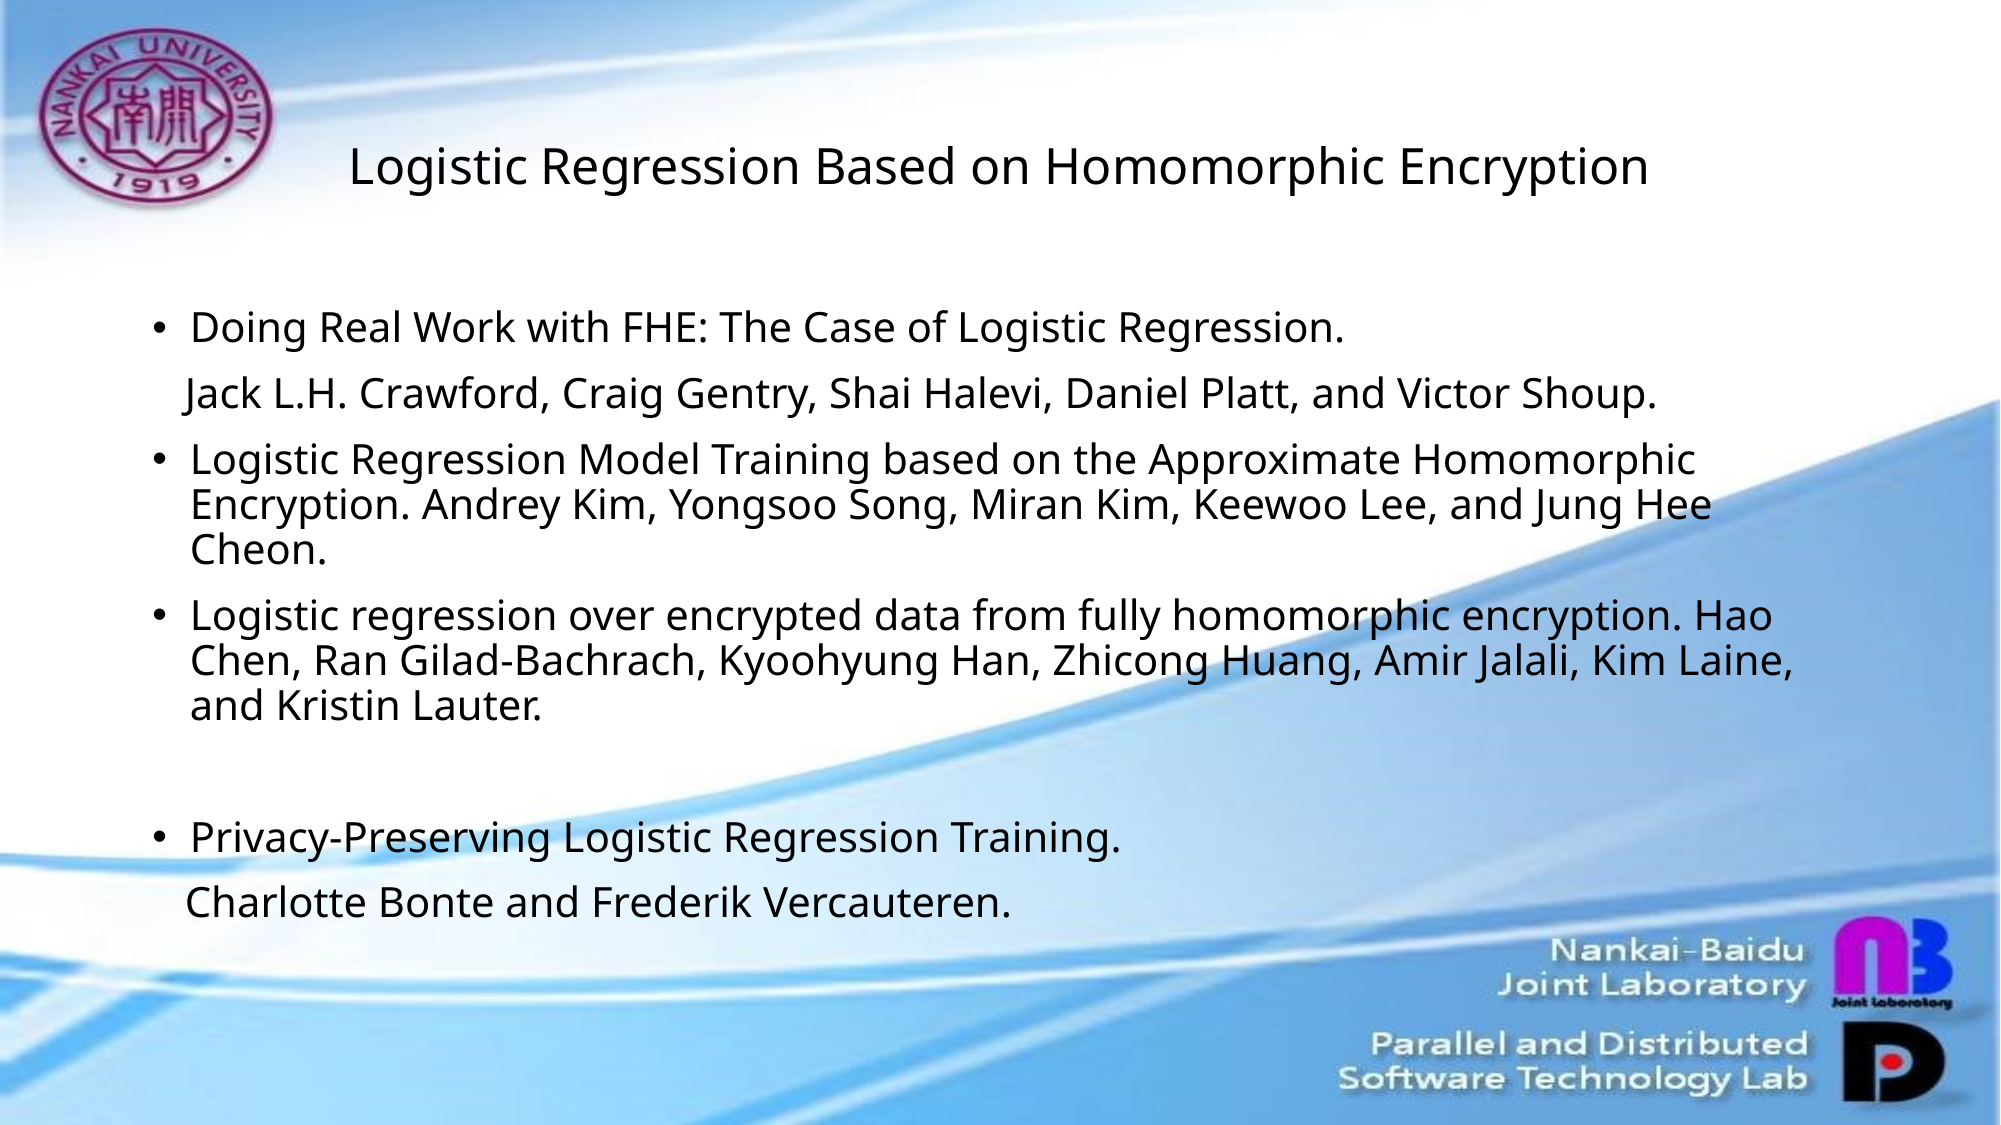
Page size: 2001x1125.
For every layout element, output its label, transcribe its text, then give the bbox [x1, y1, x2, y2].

picture [0, 0, 2001, 1125]
title Logistic Regression Based on Homomorphic Encryption [137, 59, 1863, 278]
list Doing Real Work with FHE: The Case of Logistic Regression. Jack L.H. Crawford, Craig Gentry, Shai Halevi, Daniel Platt, and Victor Shoup. Logistic Regression Model Training based on the Approximate Homomorphic Encryption. Andrey Kim, Yongsoo Song, Miran Kim, Keewoo Lee, and Jung Hee Cheon. Logistic regression over encrypted data from fully homomorphic encryption. Hao Chen, Ran Gilad-Bachrach, Kyoohyung Han, Zhicong Huang, Amir Jalali, Kim Laine, and Kristin Lauter. Privacy-Preserving Logistic Regression Training. Charlotte Bonte and Frederik Vercauteren. [137, 299, 1863, 1014]
